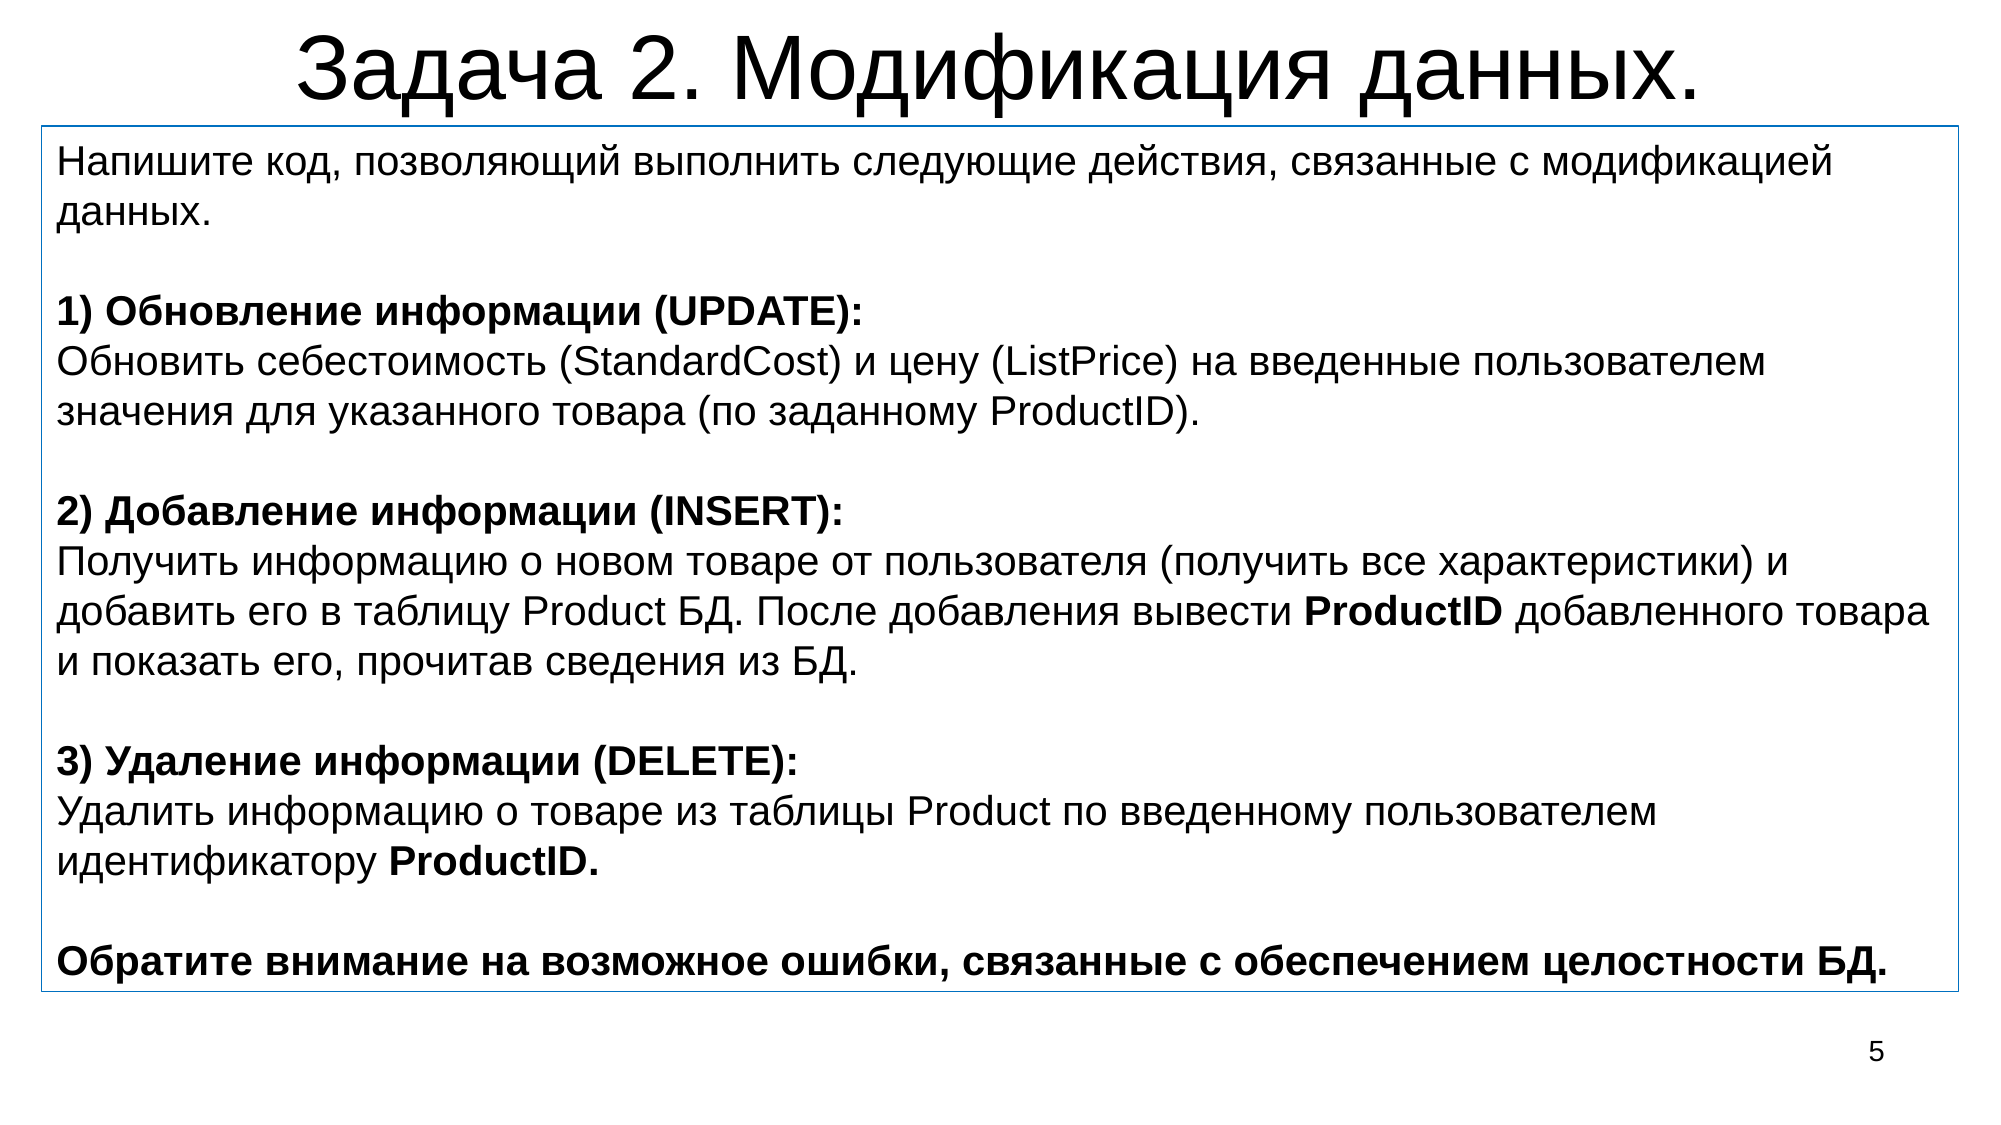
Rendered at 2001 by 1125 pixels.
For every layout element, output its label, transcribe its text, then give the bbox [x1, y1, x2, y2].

slide_number 5 [1433, 1024, 1900, 1103]
text_box Напишите код, позволяющий выполнить следующие действия, связанные с модификацией данных. 1) Обновление информации (UPDATE): Обновить себестоимость (StandardCost) и цену (ListPrice) на введенные пользователем значения для указанного товара (по заданному ProductID). 2) Добавление информации (INSERT): Получить информацию о новом товаре от пользователя (получить все характеристики) и добавить его в таблицу Product БД. После добавления вывести ProductID добавленного товара и показать его, прочитав сведения из БД. 3) Удаление информации (DELETE): Удалить информацию о товаре из таблицы Product по введенному пользователем идентификатору ProductID. Обратите внимание на возможное ошибки, связанные с обеспечением целостности БД. [41, 126, 1959, 992]
title Задача 2. Модификация данных. [99, 0, 1900, 126]
